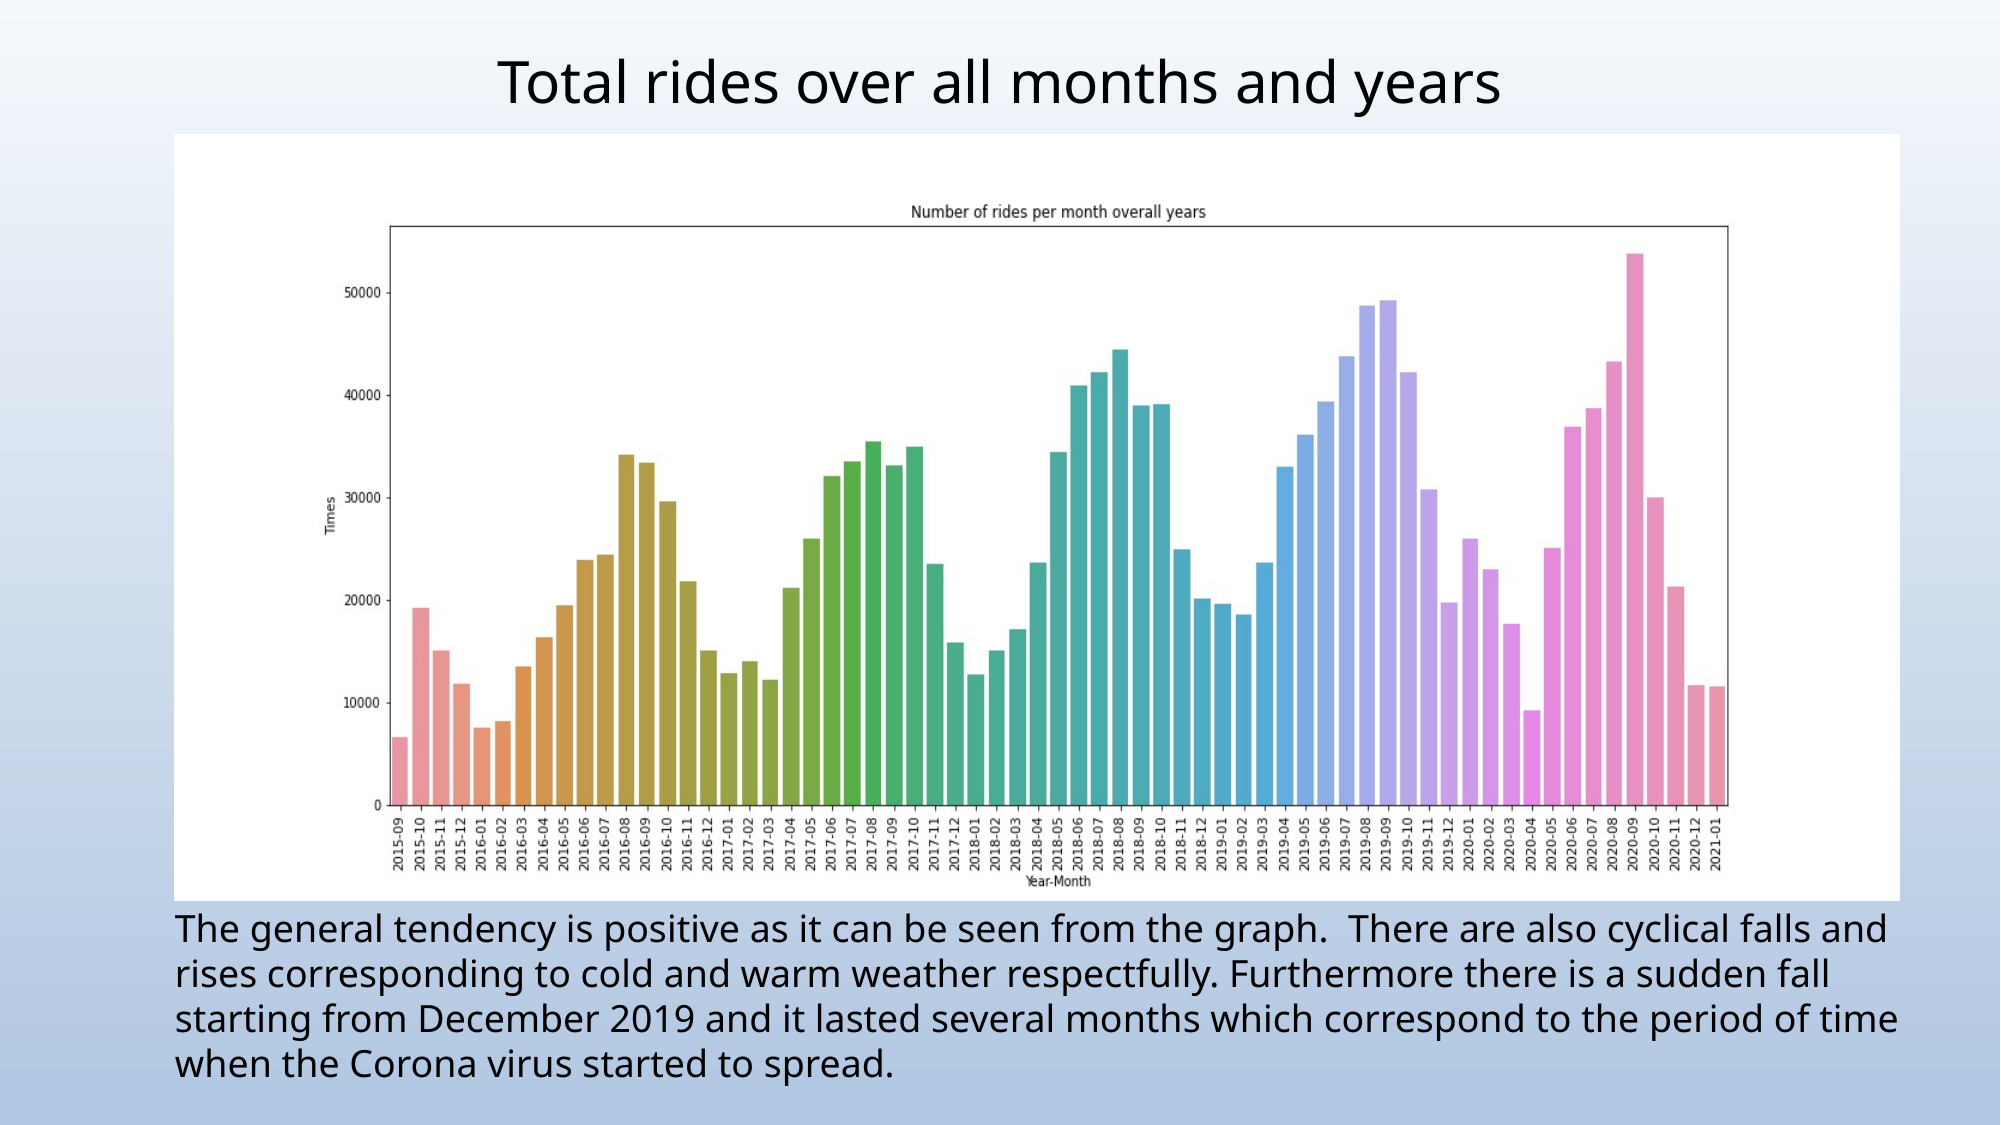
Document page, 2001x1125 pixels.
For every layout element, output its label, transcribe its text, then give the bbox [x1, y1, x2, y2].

list The general tendency is positive as it can be seen from the graph. There are also cyclical falls and rises corresponding to cold and warm weather respectfully. Furthermore there is a sudden fall starting from December 2019 and it lasted several months which correspond to the period of time when the Corona virus started to spread. [174, 904, 1963, 1087]
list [174, 134, 1901, 901]
title Total rides over all months and years [99, 45, 1900, 225]
